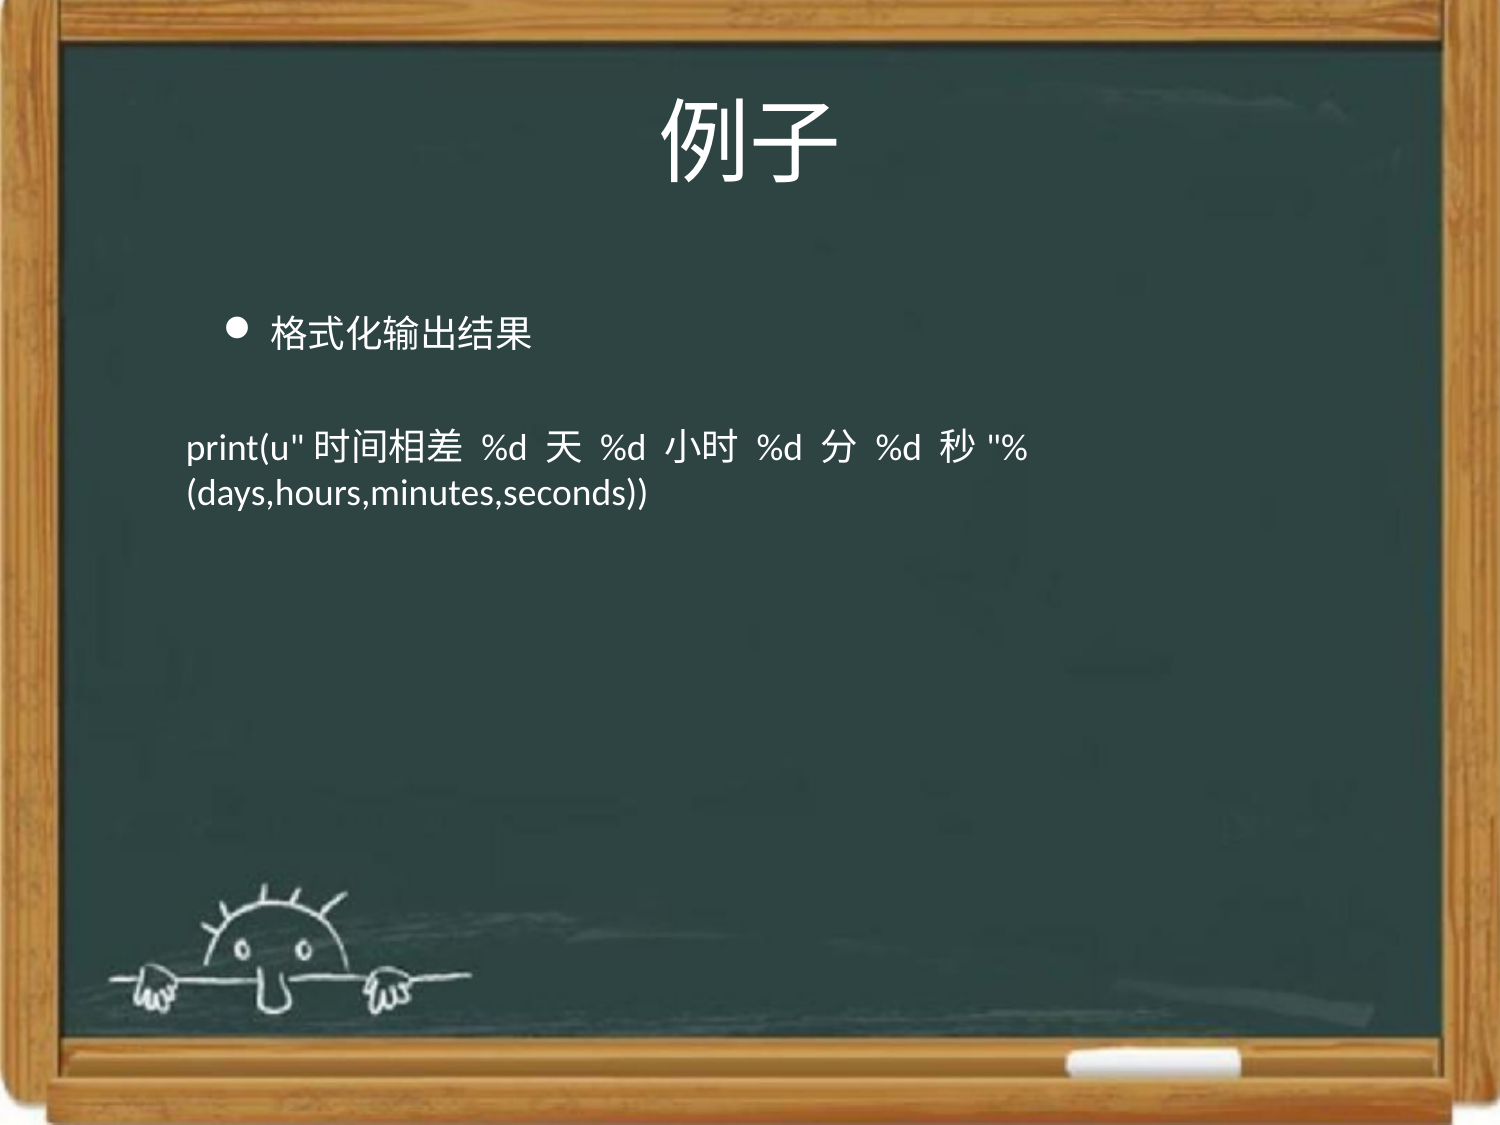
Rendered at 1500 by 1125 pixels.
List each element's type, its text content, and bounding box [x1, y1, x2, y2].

picture [0, 0, 1500, 1125]
text_box print(u"时间相差 %d 天 %d 小时 %d 分 %d 秒"%(days,hours,minutes,seconds)) [171, 415, 1412, 521]
title 例子 [75, 45, 1425, 233]
text_box 格式化输出结果 [208, 302, 548, 363]
